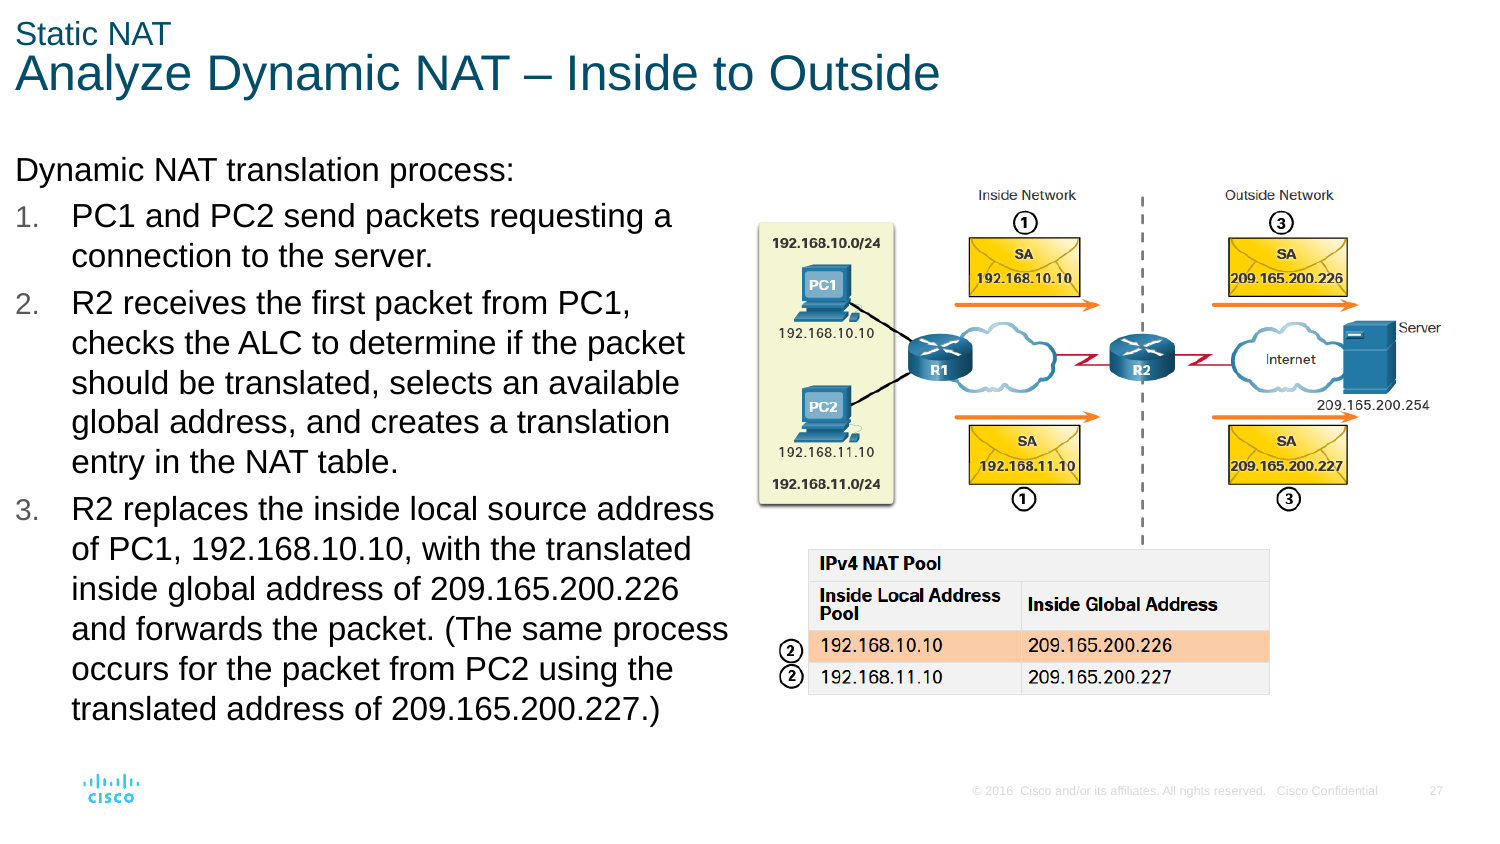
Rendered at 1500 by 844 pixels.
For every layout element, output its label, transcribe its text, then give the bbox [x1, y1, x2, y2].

list Dynamic NAT translation process: PC1 and PC2 send packets requesting a connection to the server. R2 receives the first packet from PC1, checks the ALC to determine if the packet should be translated, selects an available global address, and creates a translation entry in the NAT table. R2 replaces the inside local source address of PC1, 192.168.10.10, with the translated inside global address of 209.165.200.226 and forwards the packet. (The same process occurs for the packet from PC2 using the translated address of 209.165.200.227.) [0, 140, 750, 819]
title Static NAT Analyze Dynamic NAT – Inside to Outside [0, 0, 1369, 121]
picture [749, 181, 1446, 704]
